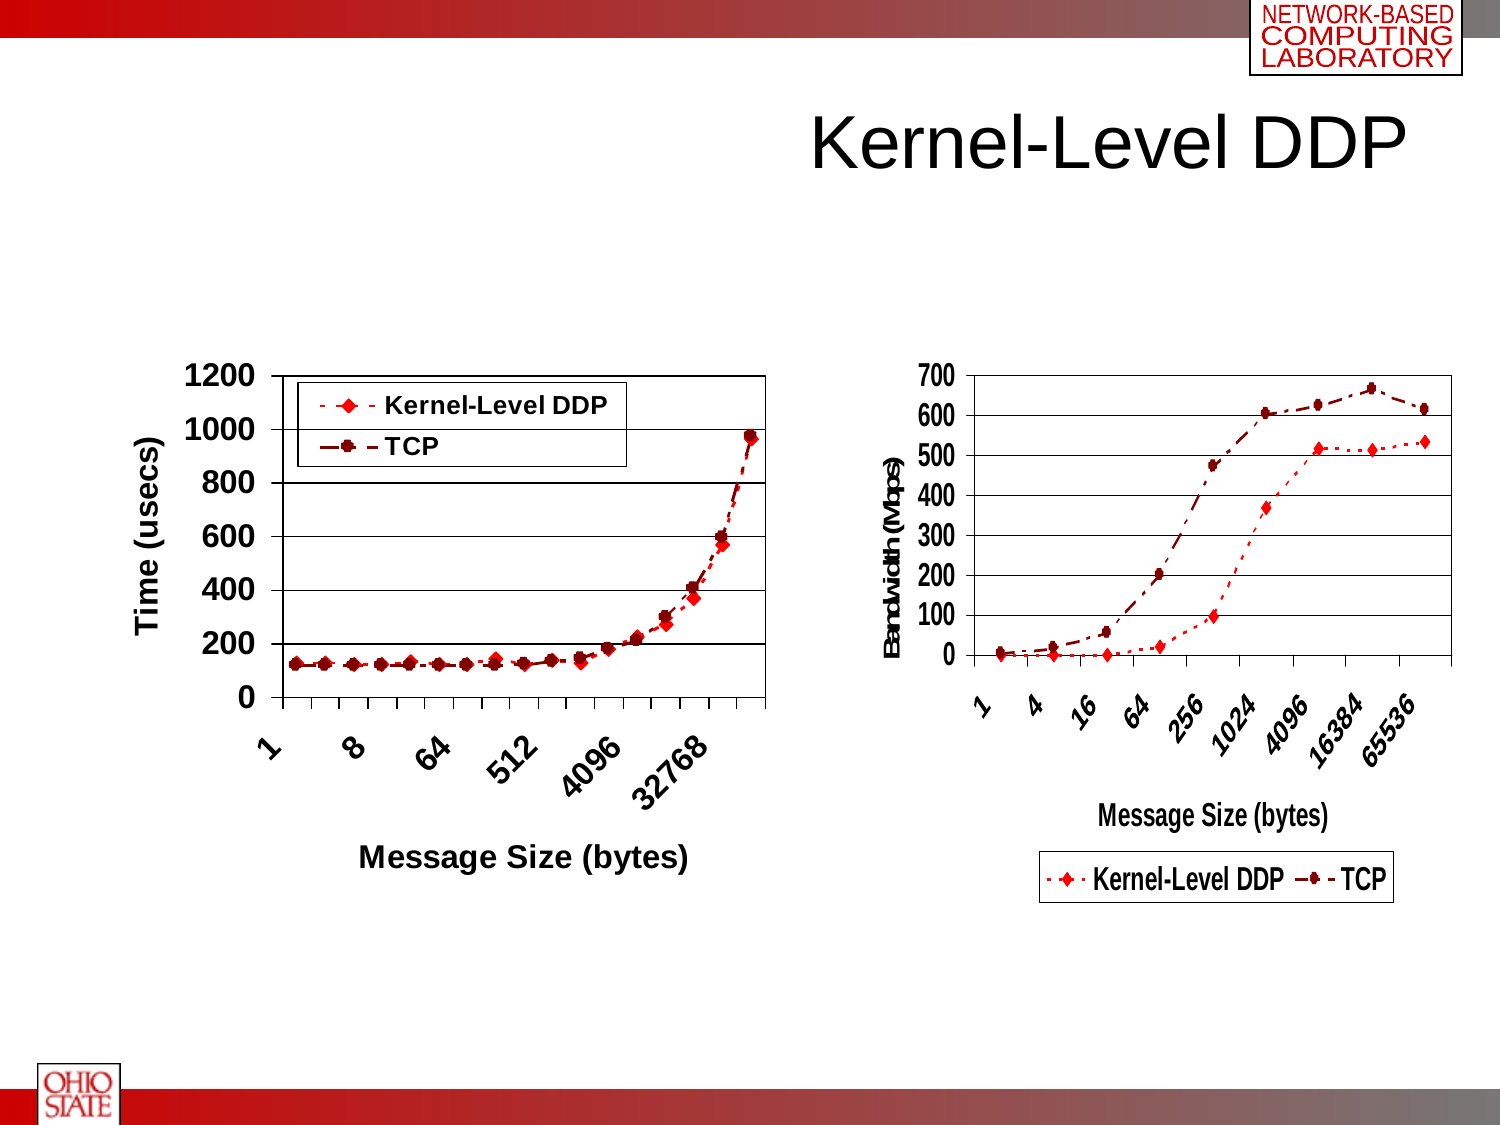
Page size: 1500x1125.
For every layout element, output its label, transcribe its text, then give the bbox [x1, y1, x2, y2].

picture [37, 1063, 121, 1125]
title Kernel-Level DDP [75, 45, 1425, 233]
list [849, 324, 1463, 913]
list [88, 324, 787, 914]
